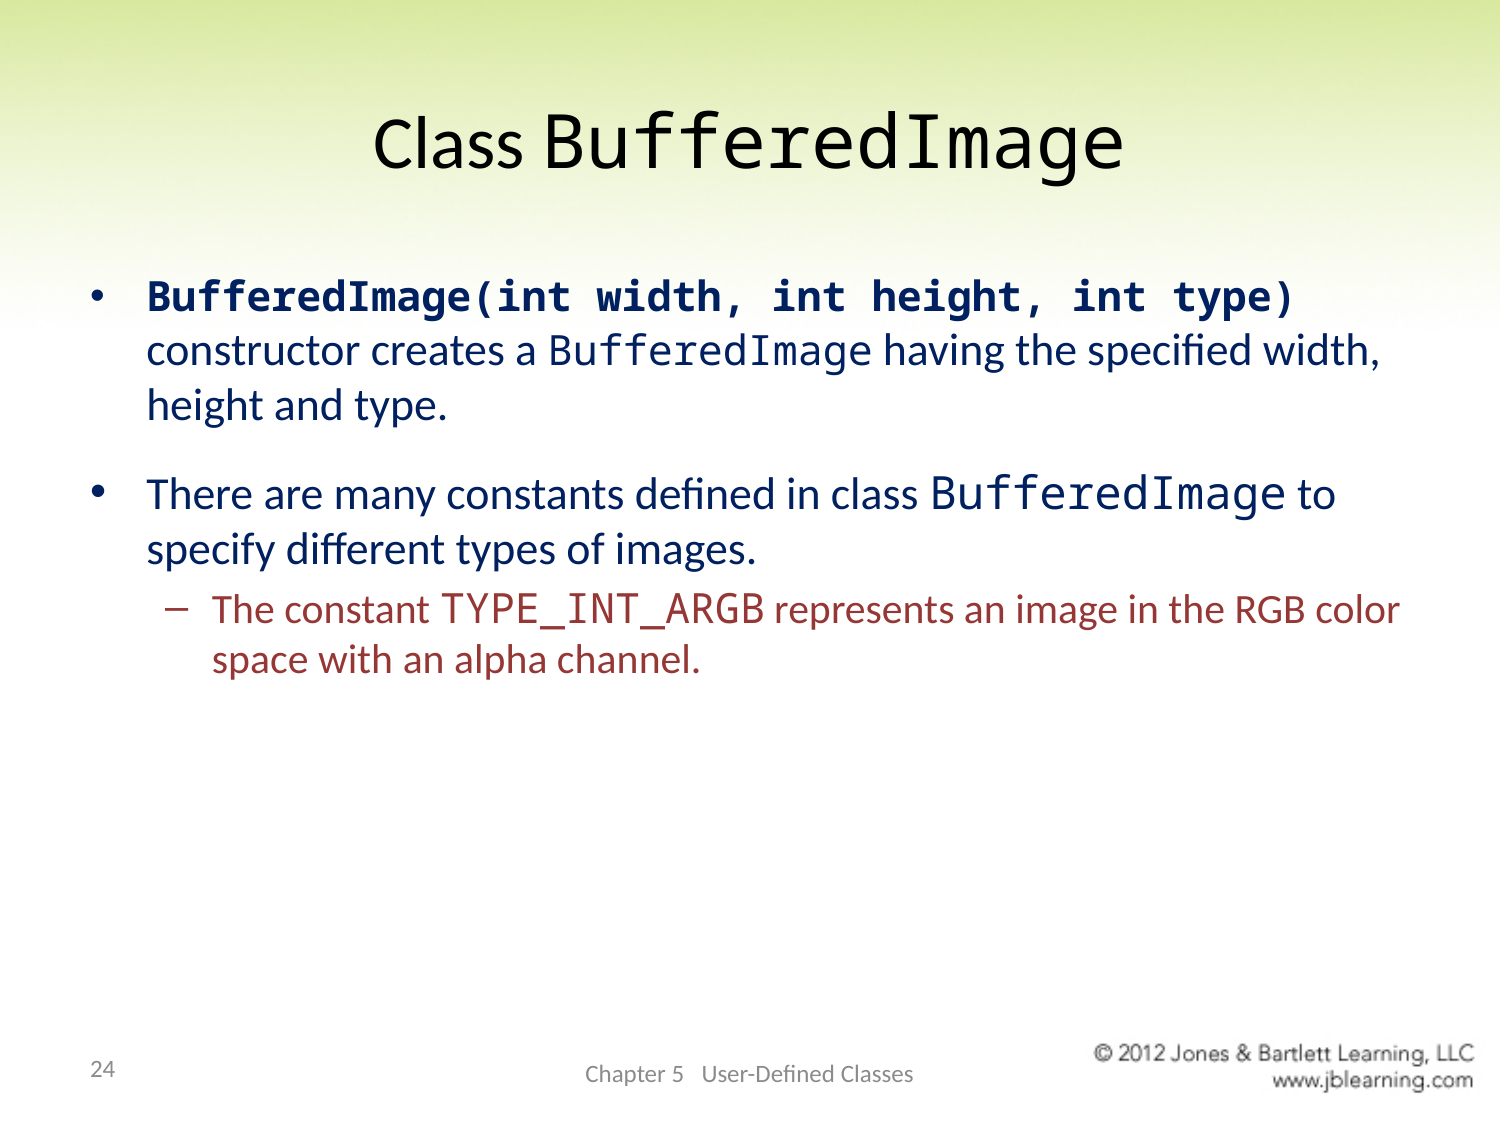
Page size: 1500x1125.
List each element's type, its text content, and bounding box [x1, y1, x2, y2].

title Class BufferedImage [75, 45, 1425, 233]
slide_number 24 [75, 1037, 425, 1098]
picture [0, 0, 1500, 1125]
list BufferedImage(int width, int height, int type) constructor creates a BufferedImage having the specified width, height and type. There are many constants defined in class BufferedImage to specify different types of images. The constant TYPE_INT_ARGB represents an image in the RGB color space with an alpha channel. [75, 262, 1425, 1005]
footer Chapter 5 User-Defined Classes [512, 1042, 988, 1103]
